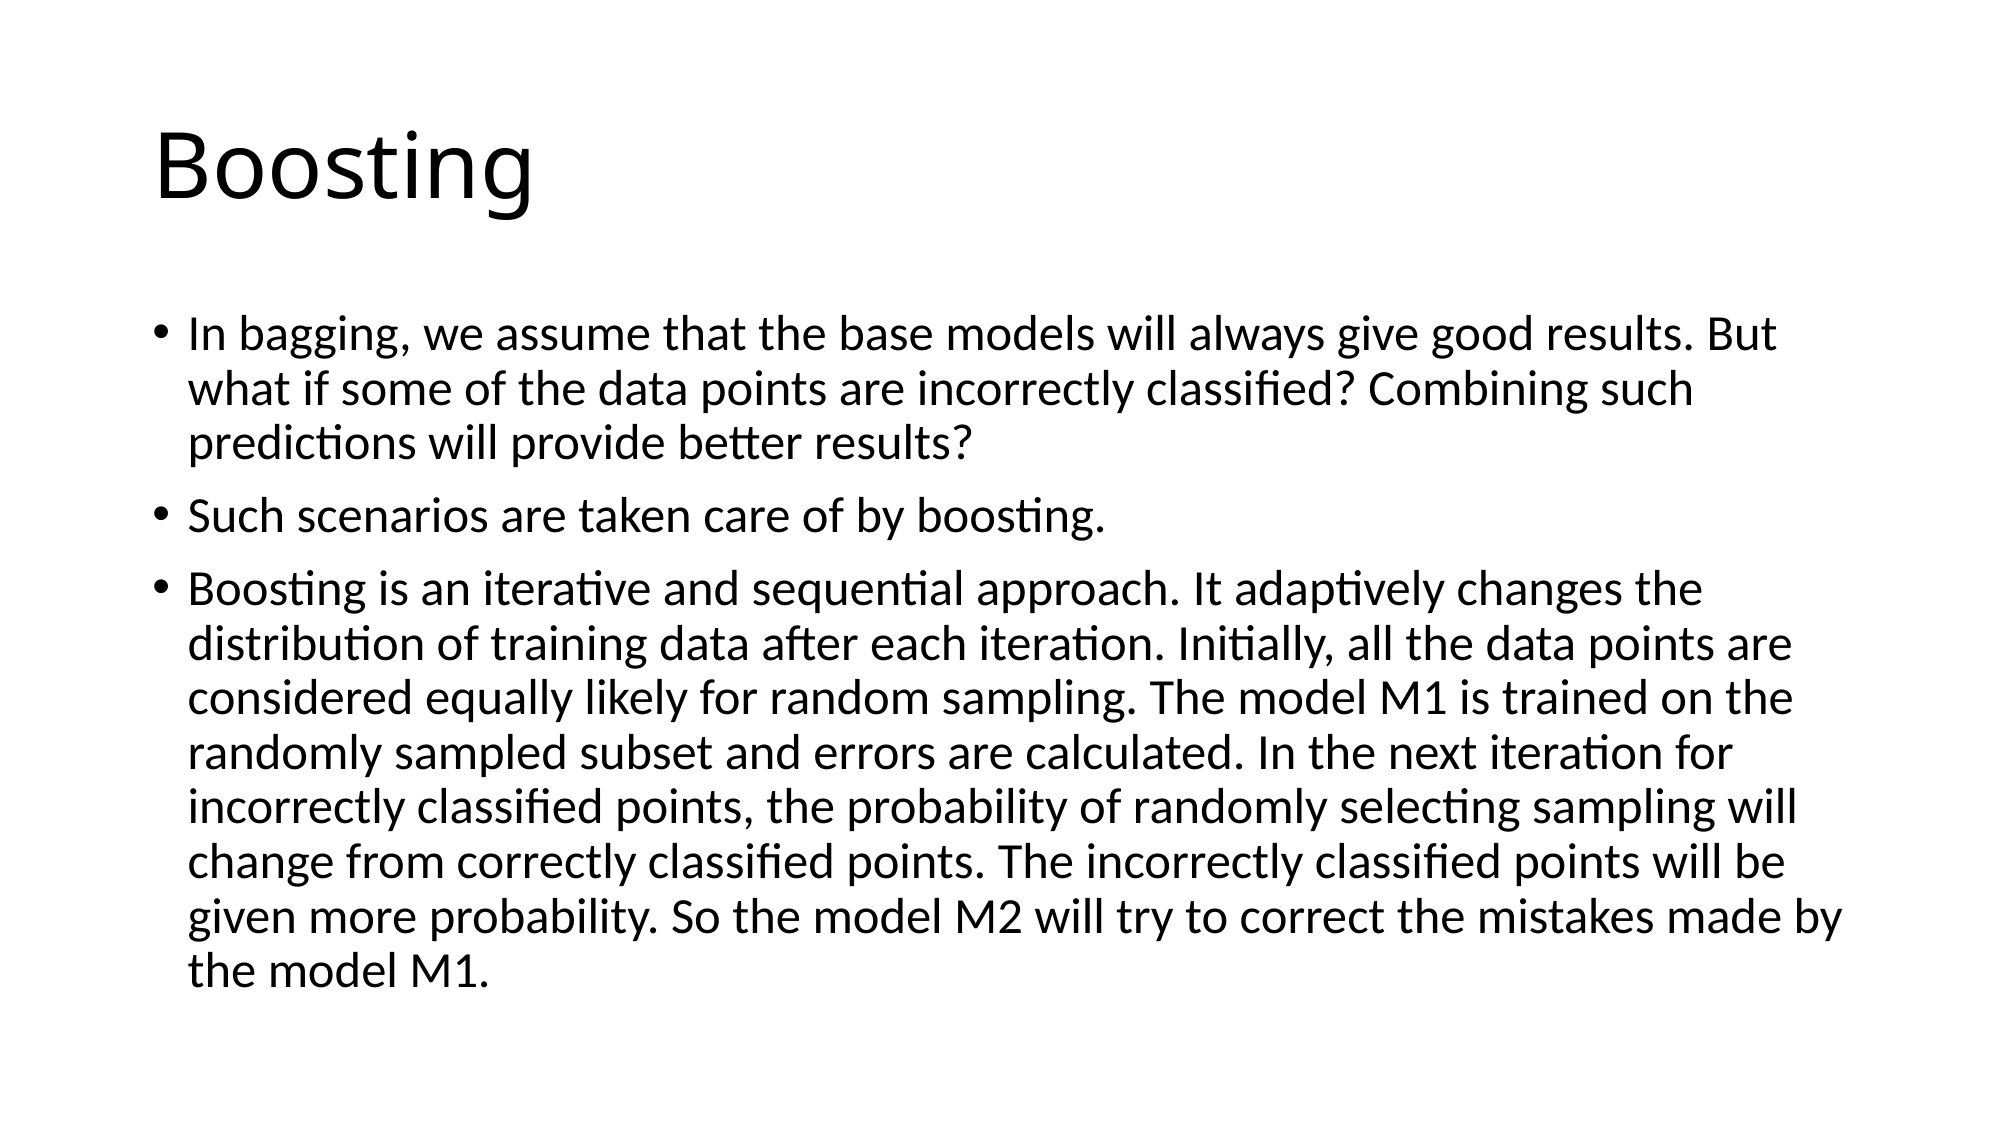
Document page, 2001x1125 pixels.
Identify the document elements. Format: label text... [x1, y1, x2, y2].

list In bagging, we assume that the base models will always give good results. But what if some of the data points are incorrectly classified? Combining such predictions will provide better results? Such scenarios are taken care of by boosting. Boosting is an iterative and sequential approach. It adaptively changes the distribution of training data after each iteration. Initially, all the data points are considered equally likely for random sampling. The model M1 is trained on the randomly sampled subset and errors are calculated. In the next iteration for incorrectly classified points, the probability of randomly selecting sampling will change from correctly classified points. The incorrectly classified points will be given more probability. So the model M2 will try to correct the mistakes made by the model M1. [137, 299, 1863, 1014]
title Boosting [137, 59, 1863, 278]
